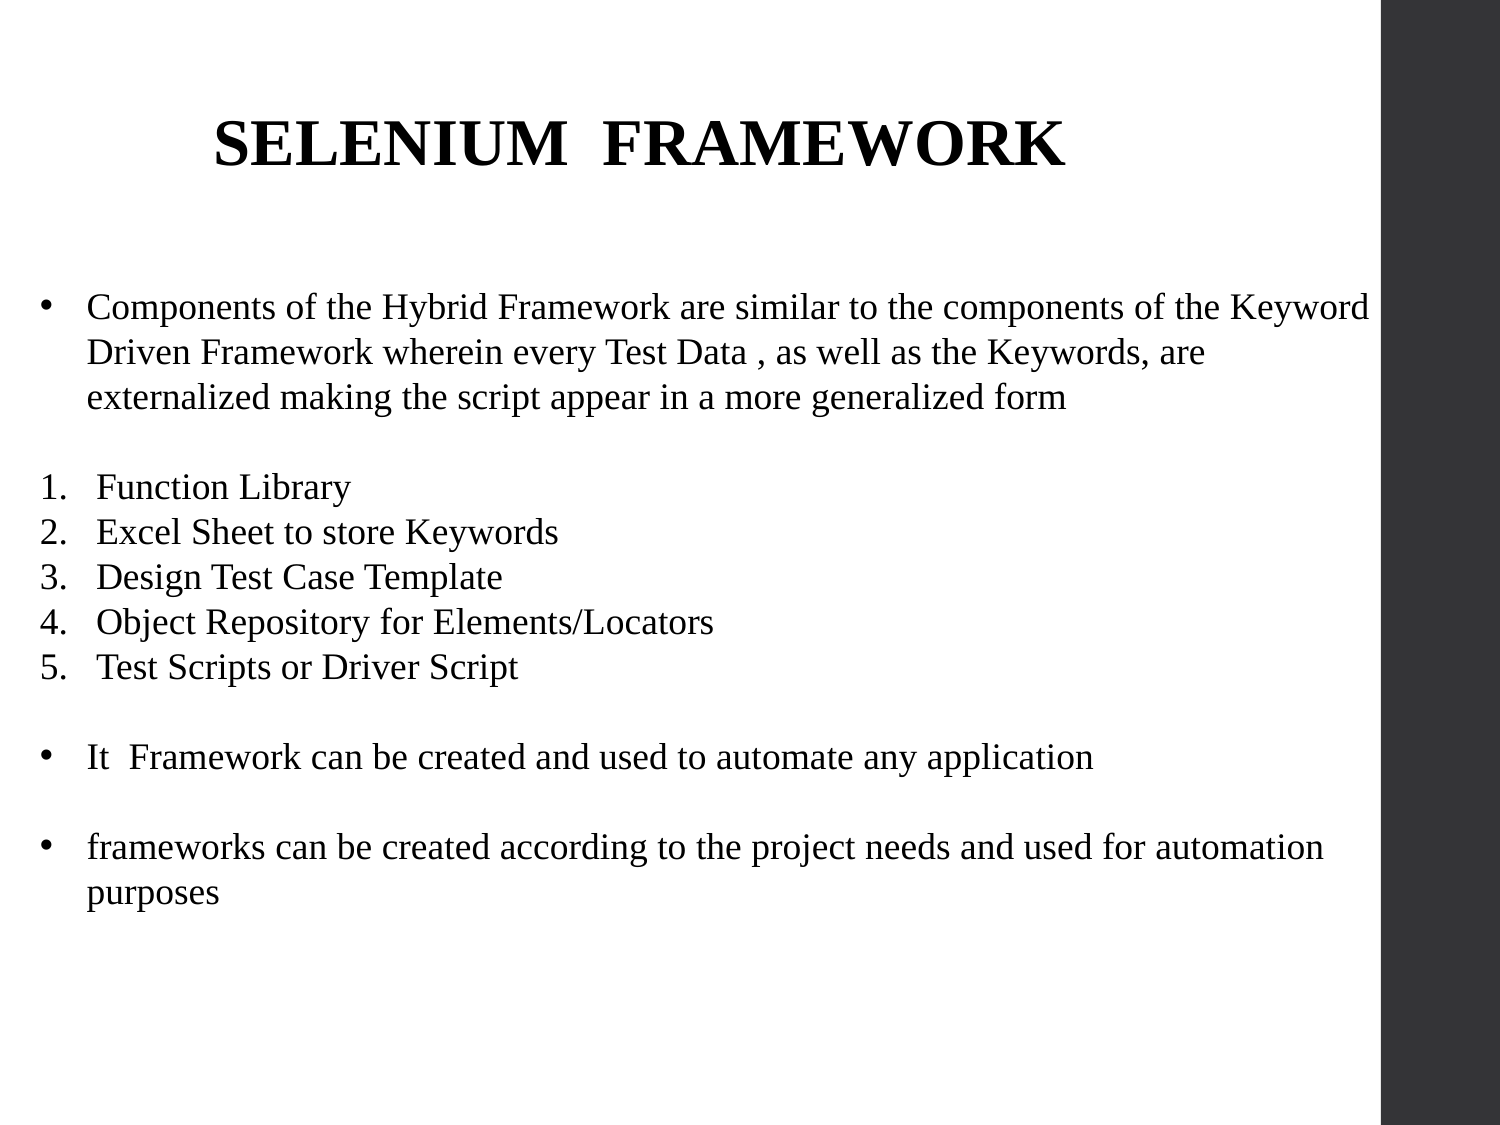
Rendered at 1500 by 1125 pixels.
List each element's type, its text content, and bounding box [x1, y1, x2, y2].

text_box Components of the Hybrid Framework are similar to the components of the Keyword Driven Framework wherein every Test Data , as well as the Keywords, are externalized making the script appear in a more generalized form Function Library Excel Sheet to store Keywords Design Test Case Template Object Repository for Elements/Locators Test Scripts or Driver Script It Framework can be created and used to automate any application frameworks can be created according to the project needs and used for automation purposes [24, 274, 1399, 920]
text_box SELENIUM FRAMEWORK [198, 91, 1082, 187]
